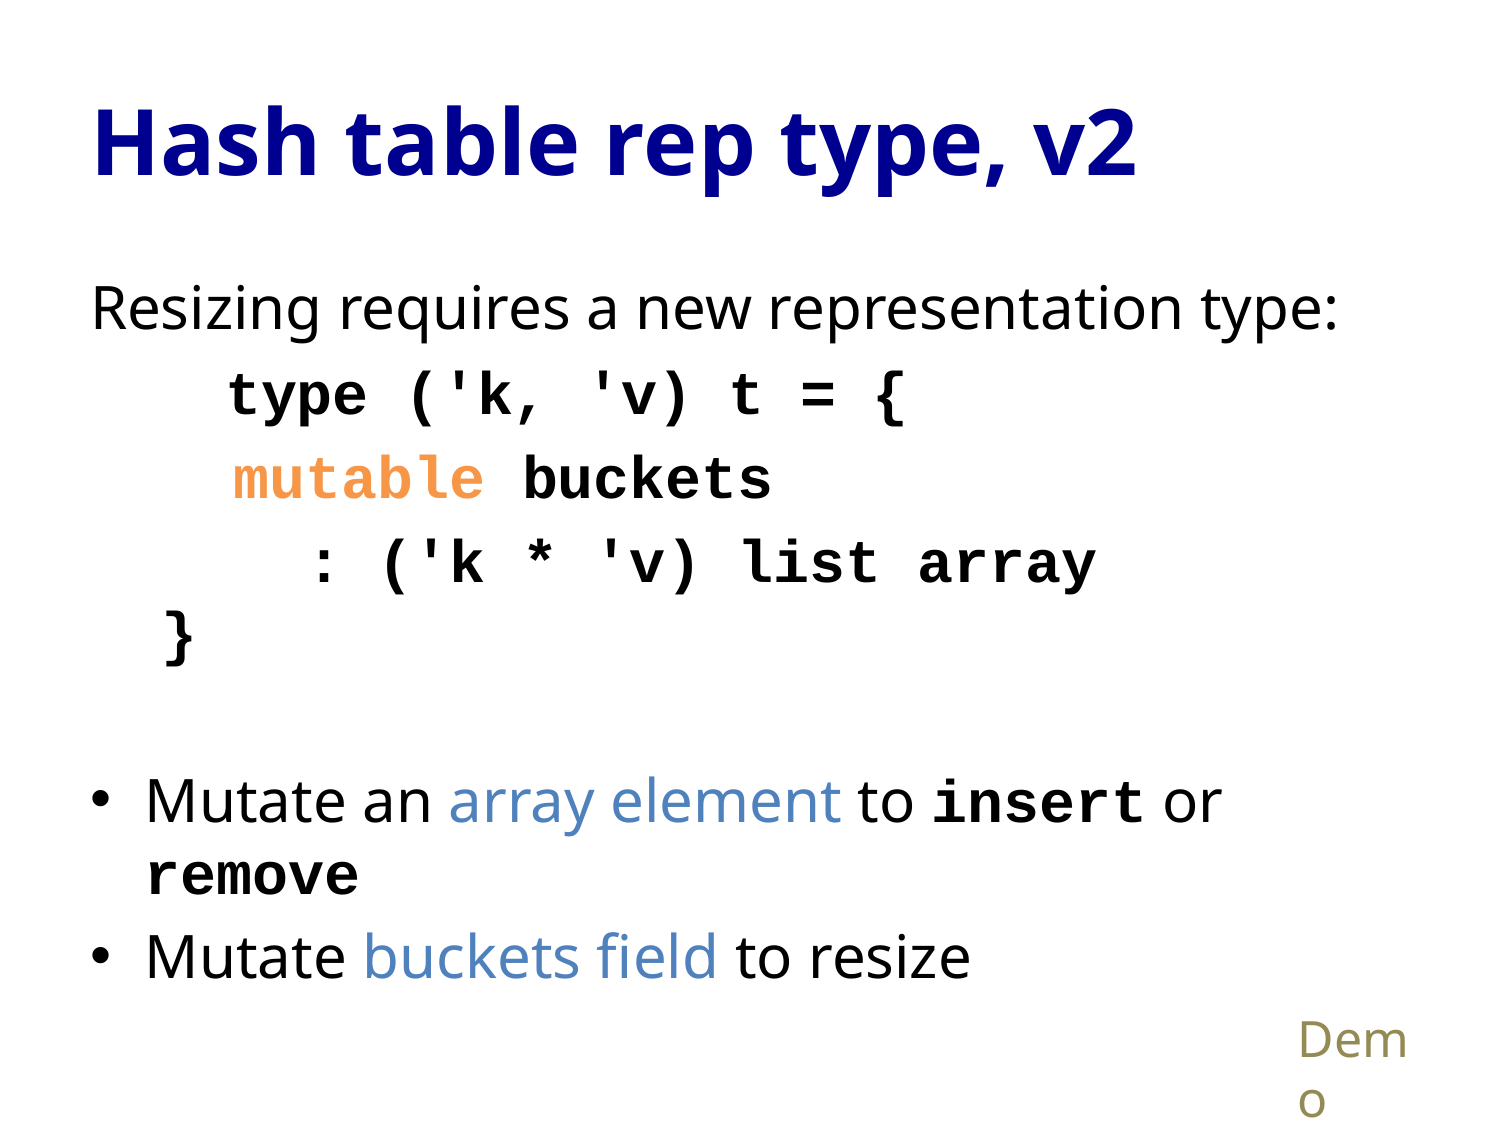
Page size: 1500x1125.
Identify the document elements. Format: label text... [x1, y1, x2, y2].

title Hash table rep type, v2 [75, 45, 1425, 233]
list Resizing requires a new representation type: type ('k, 'v) t = { mutable buckets : ('k * 'v) list array } Mutate an array element to insert or remove Mutate buckets field to resize [75, 262, 1425, 1005]
text_box Demo [1282, 999, 1433, 1125]
